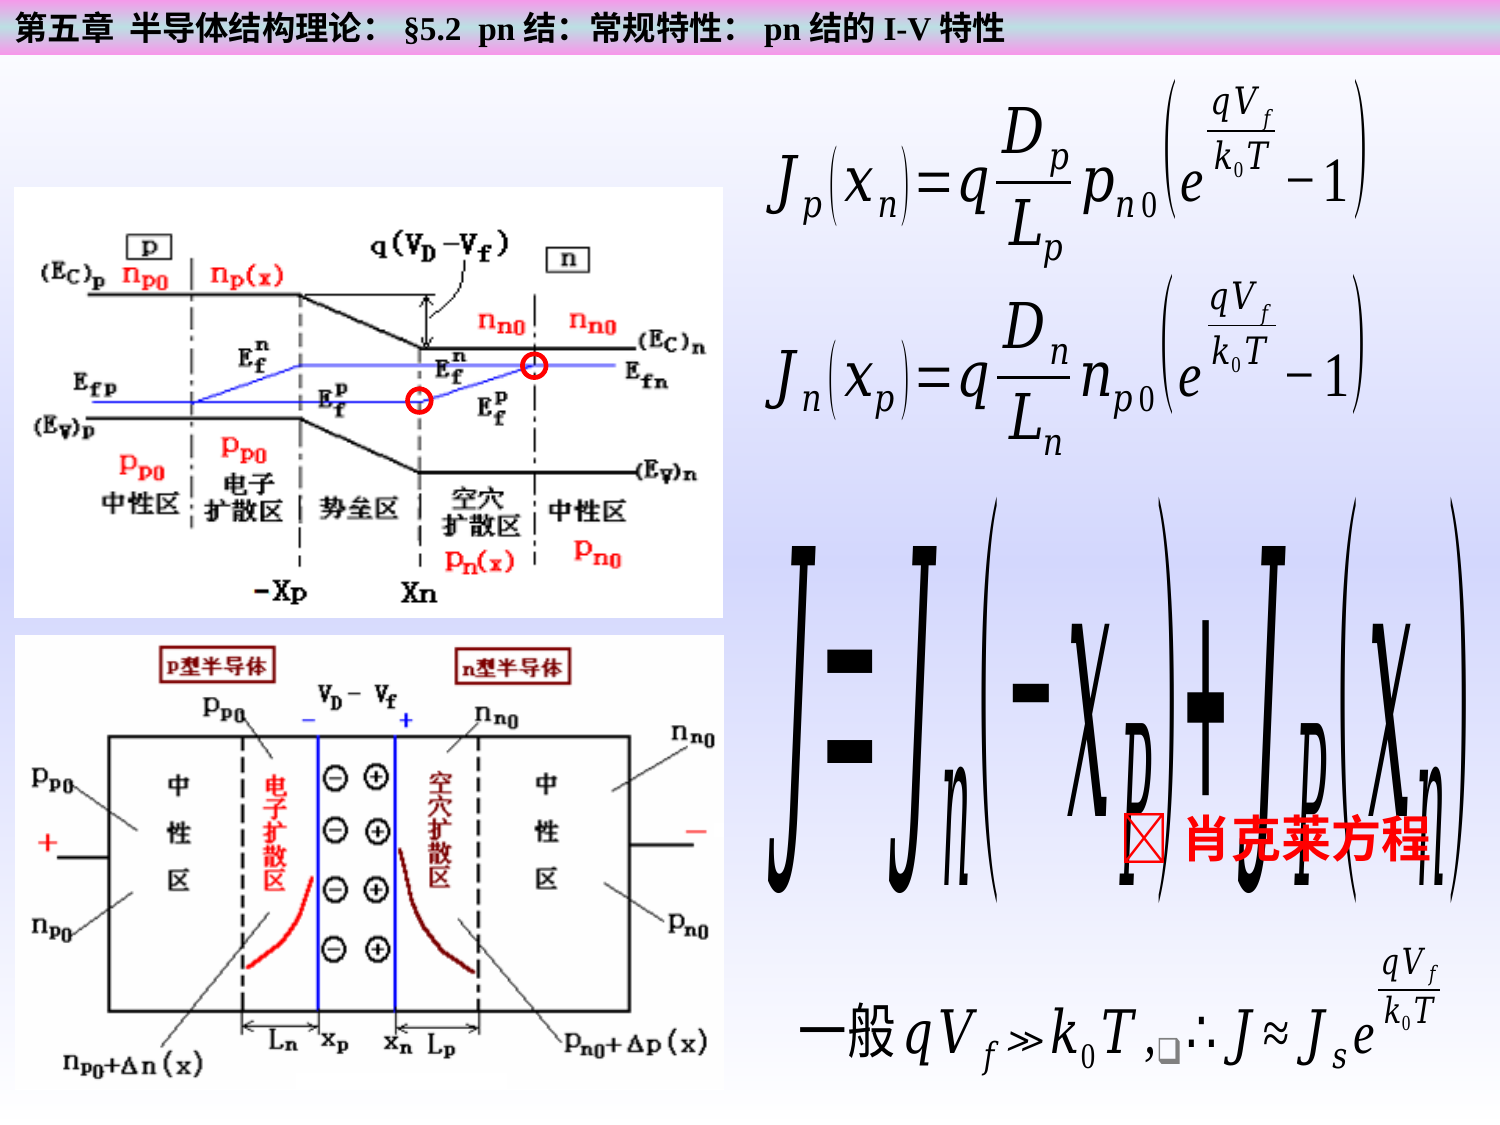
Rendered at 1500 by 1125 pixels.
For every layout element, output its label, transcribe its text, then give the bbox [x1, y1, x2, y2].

text_box 第五章 半导体结构理论：§5.2 pn结：常规特性：pn结的I-V特性 [0, 0, 1500, 55]
text_box 肖克莱方程 [1104, 800, 1459, 876]
picture [15, 634, 724, 1091]
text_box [14, 187, 723, 618]
